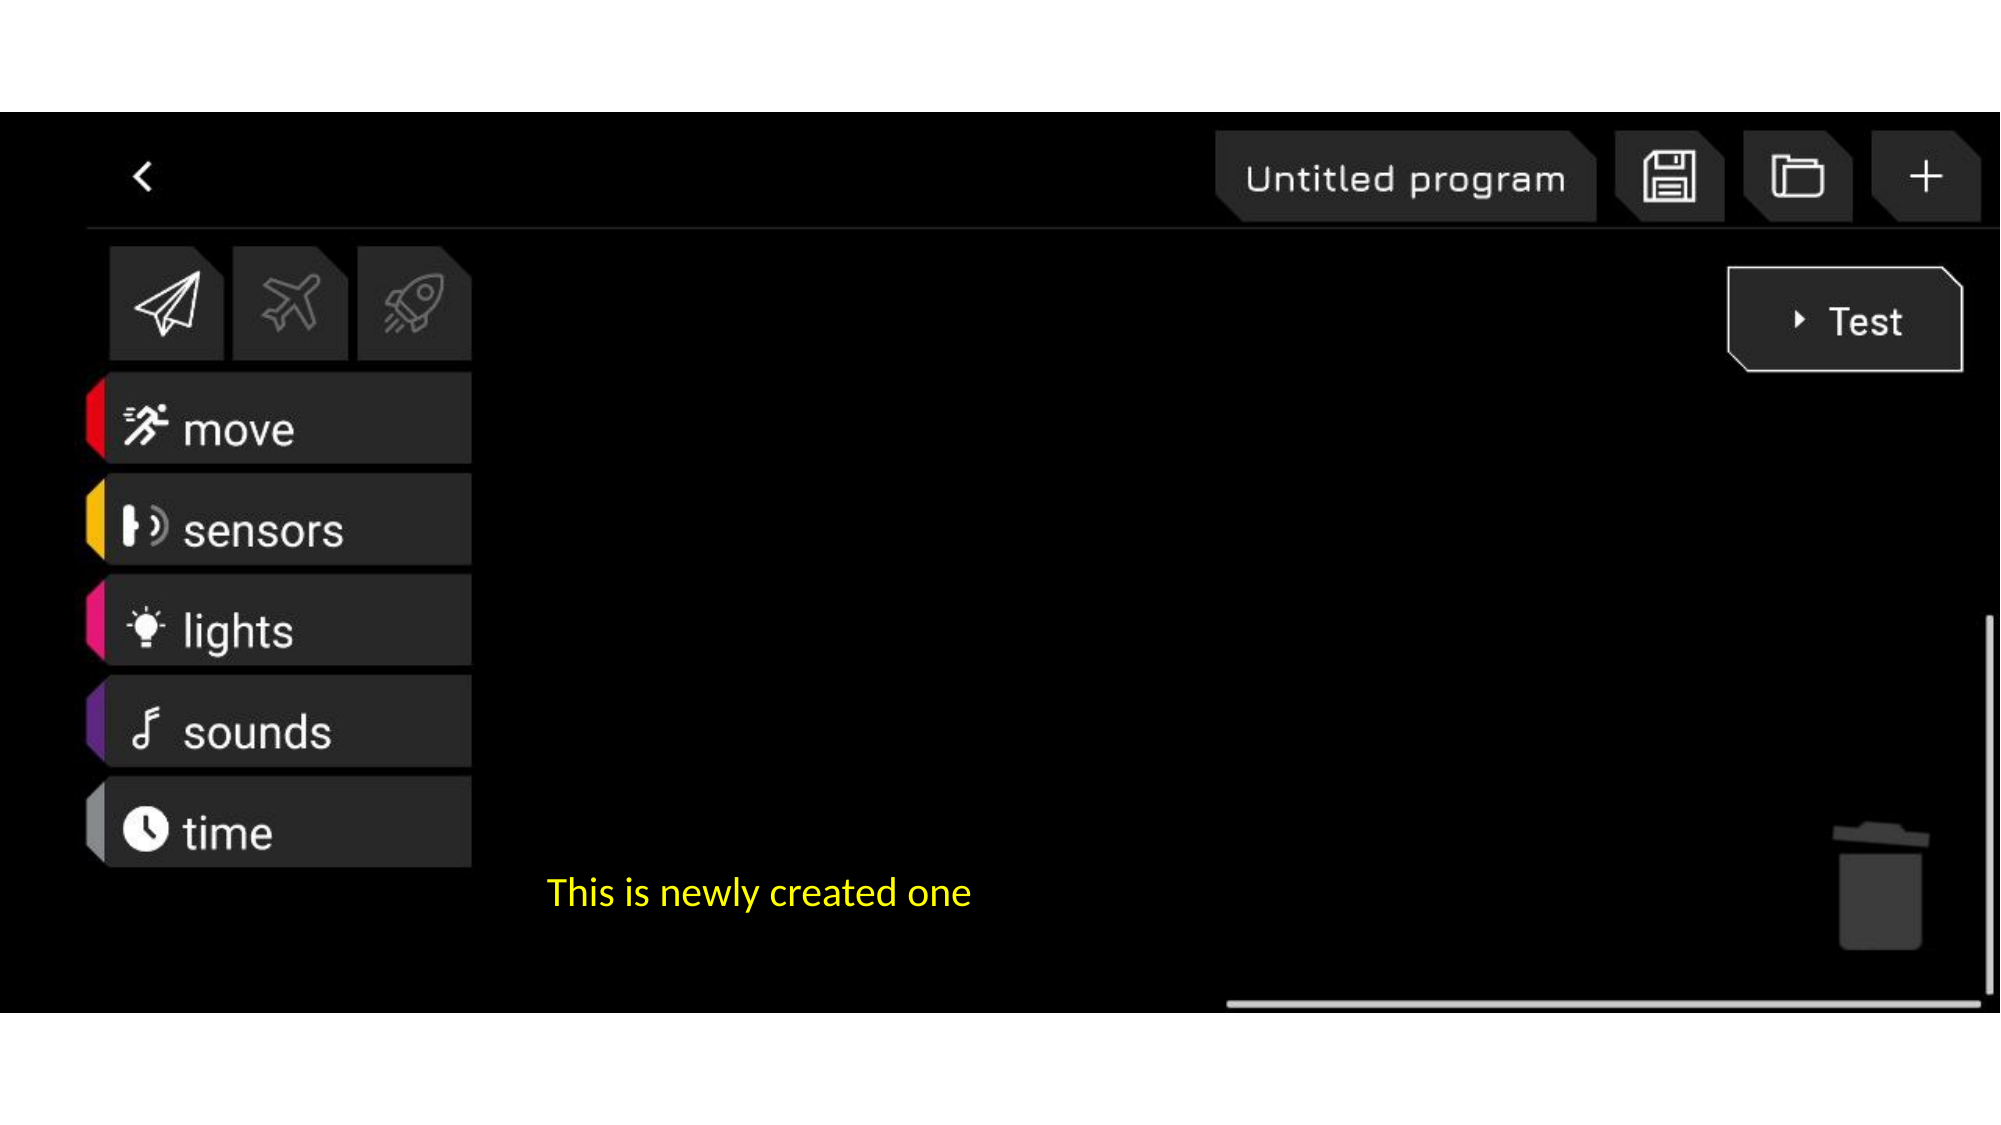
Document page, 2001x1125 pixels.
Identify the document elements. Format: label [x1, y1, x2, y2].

picture [0, 112, 2000, 1013]
